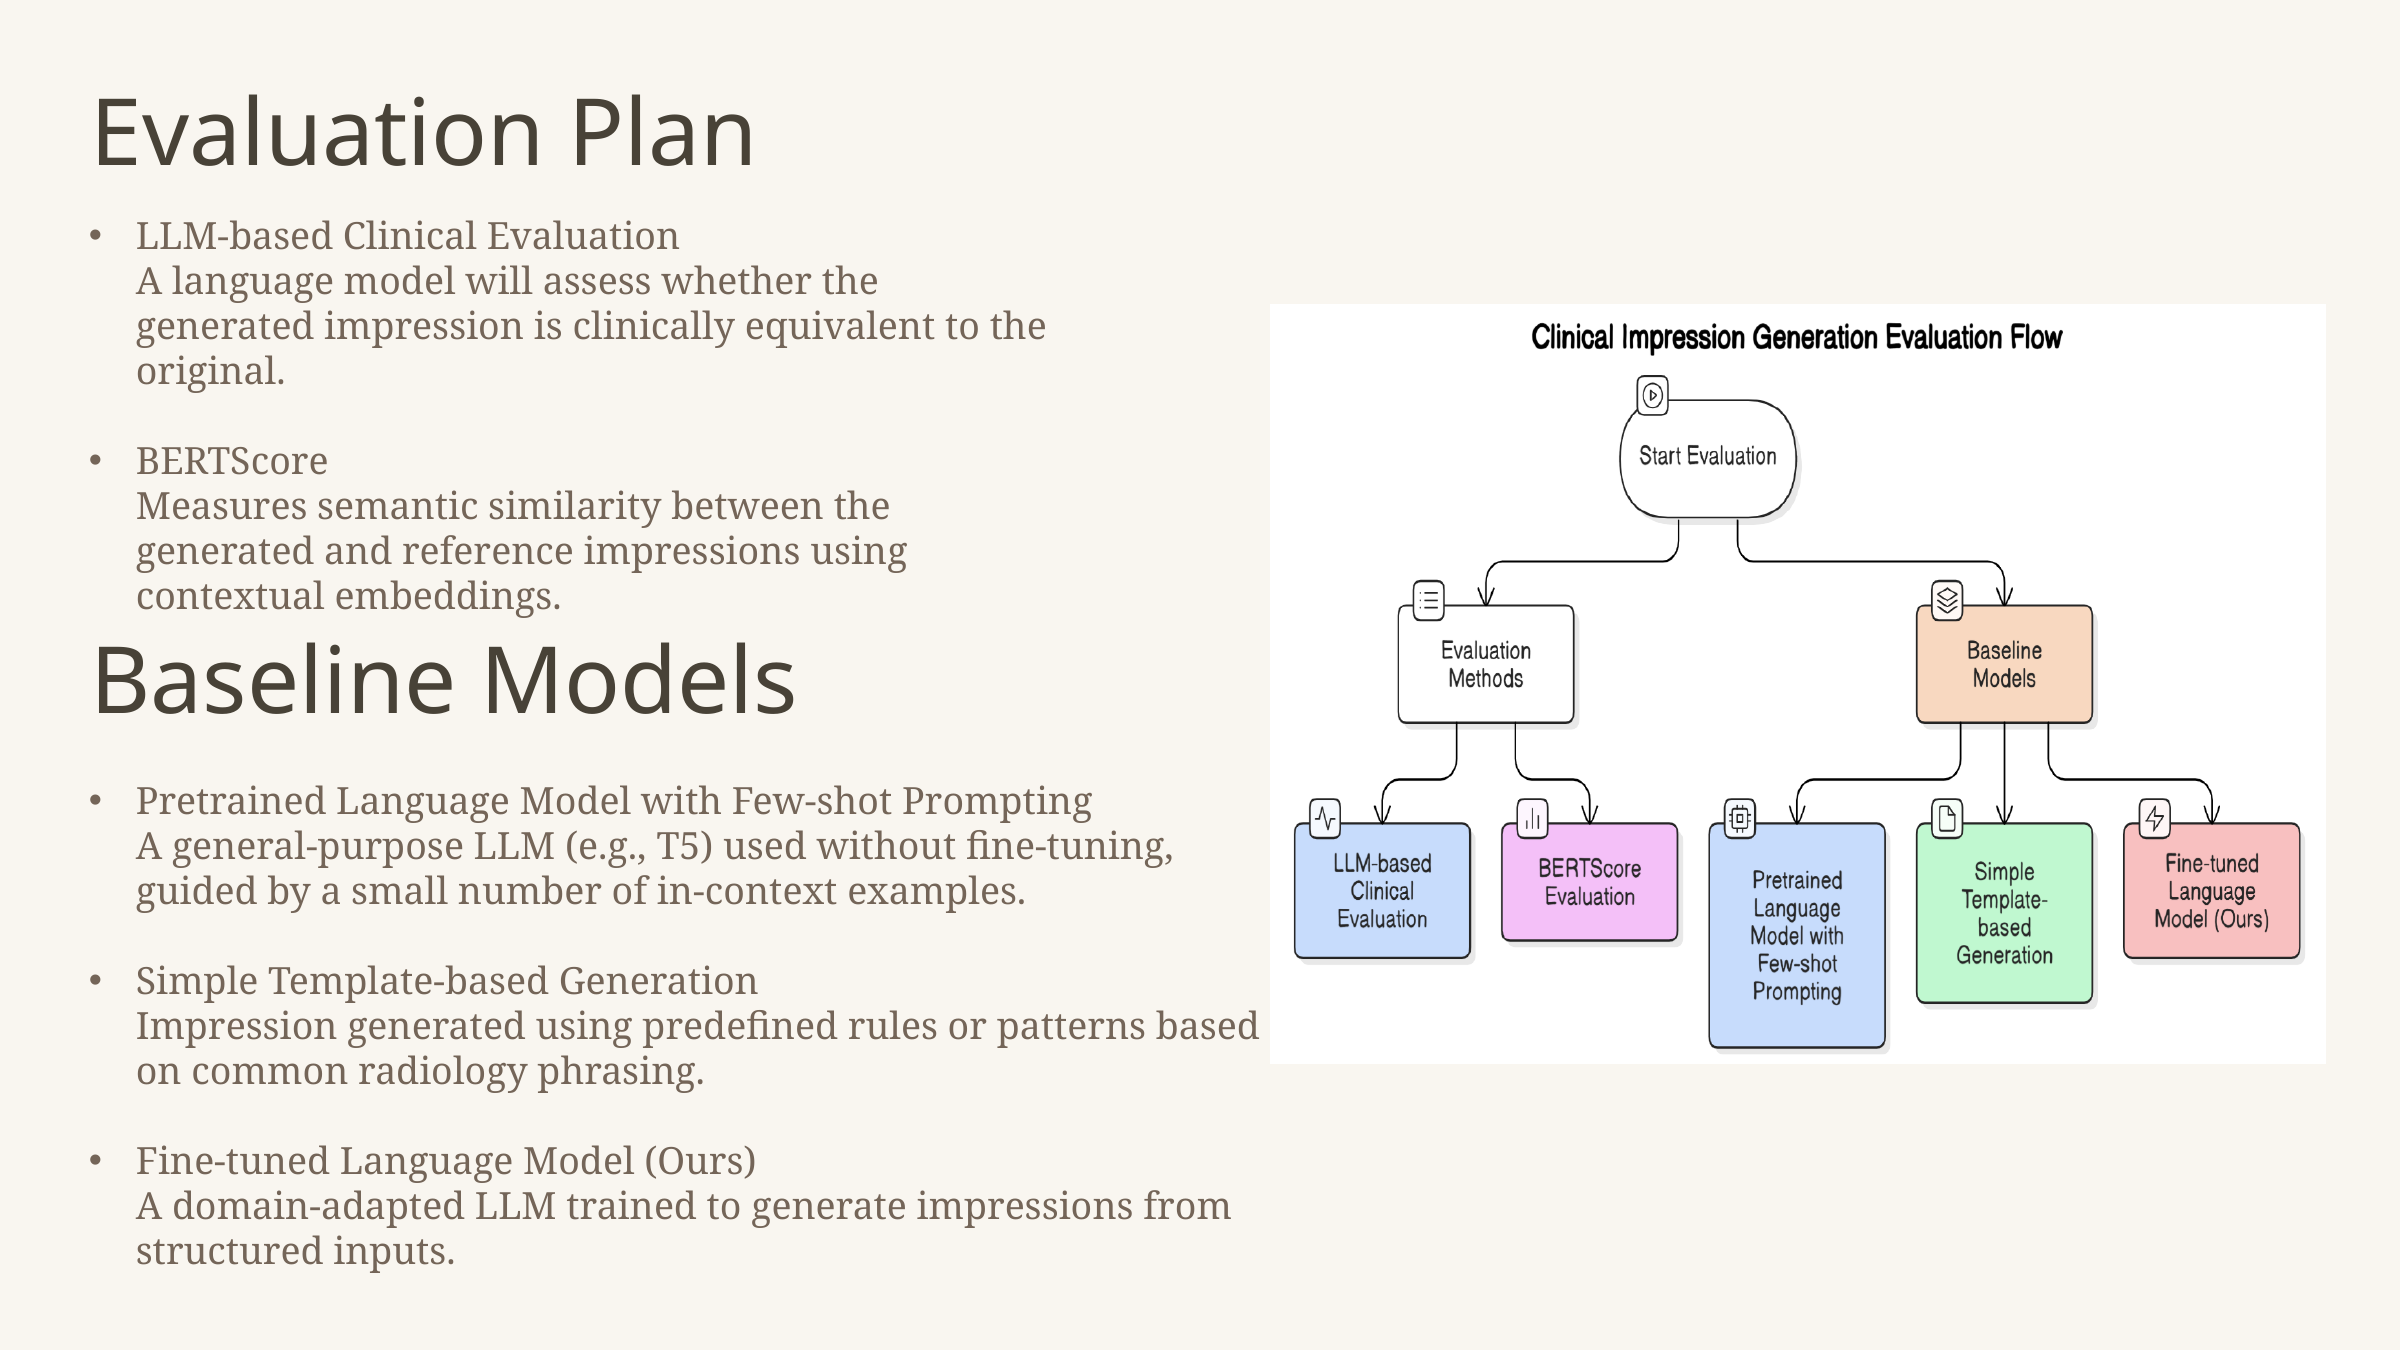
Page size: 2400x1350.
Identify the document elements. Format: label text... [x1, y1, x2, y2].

text_box Pretrained Language Model with Few-shot Prompting A general-purpose LLM (e.g., T5) used without fine-tuning, guided by a small number of in-context examples. Simple Template-based Generation Impression generated using predefined rules or patterns based on common radiology phrasing. Fine-tuned Language Model (Ours) A domain-adapted LLM trained to generate impressions from structured inputs. [74, 769, 1285, 1280]
text_box Baseline Models [90, 616, 878, 734]
text_box LLM-based Clinical Evaluation A language model will assess whether the generated impression is clinically equivalent to the original. BERTScore Measures semantic similarity between the generated and reference impressions using contextual embeddings. [74, 204, 1078, 625]
text_box Evaluation Plan [90, 67, 861, 185]
picture [1270, 304, 2326, 1064]
